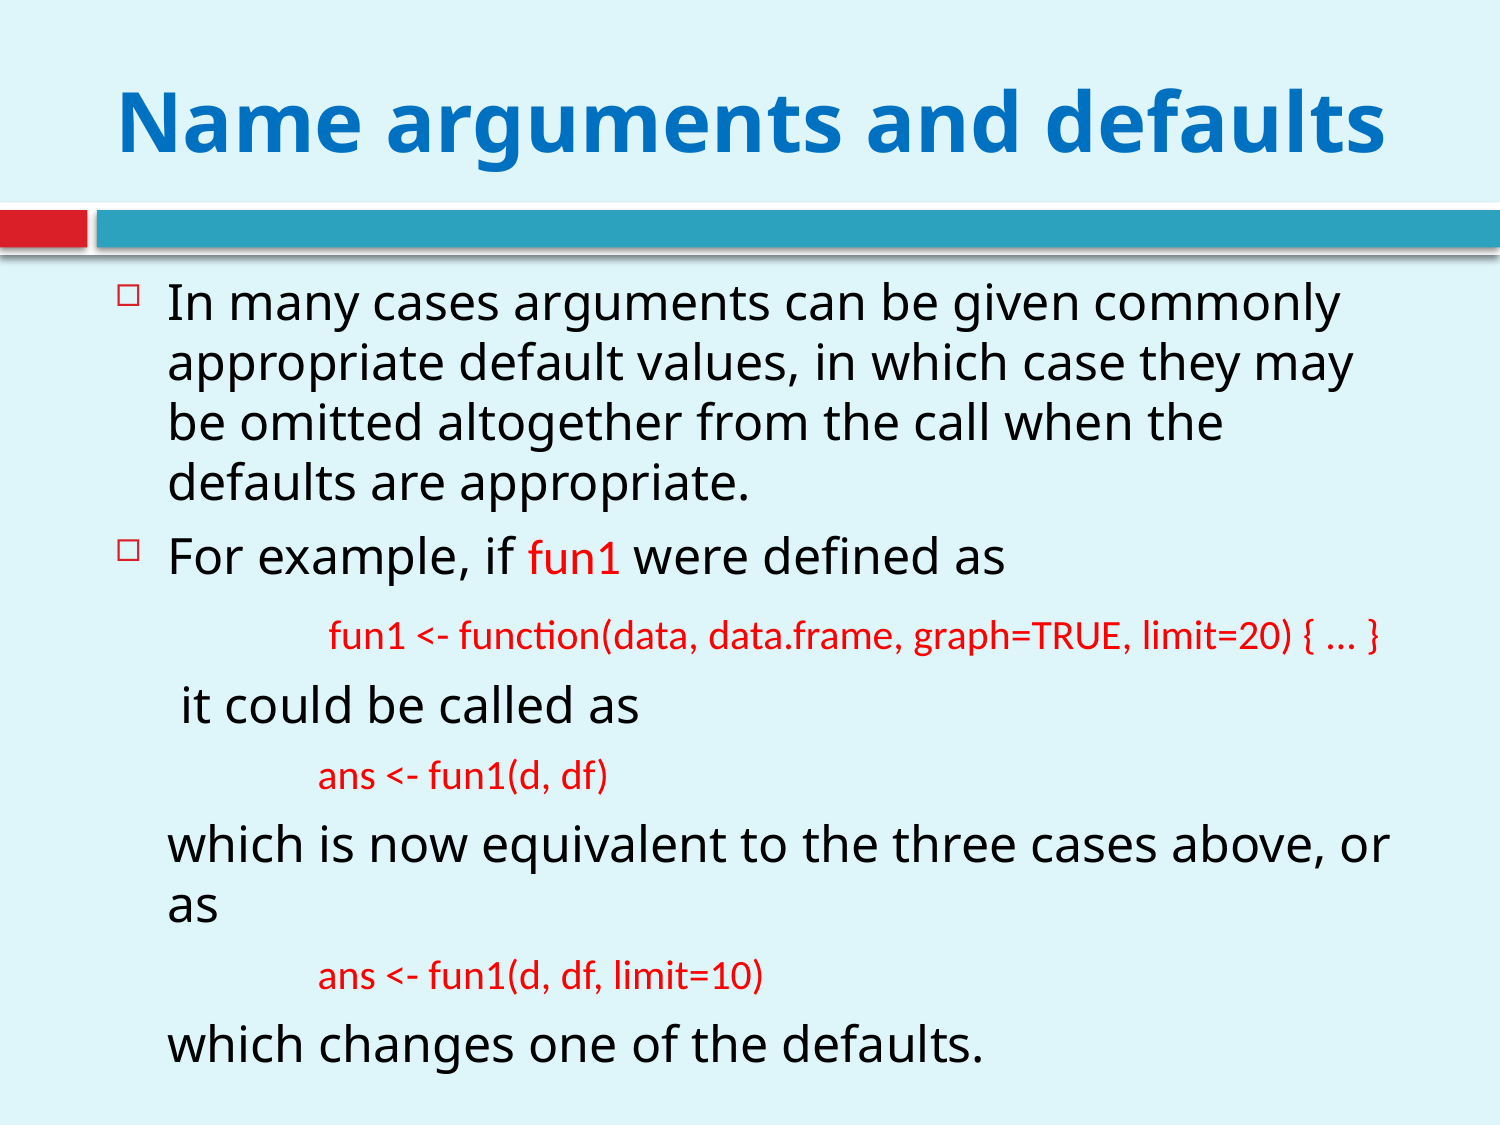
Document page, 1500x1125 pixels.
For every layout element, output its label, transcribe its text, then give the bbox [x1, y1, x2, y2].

list In many cases arguments can be given commonly appropriate default values, in which case they may be omitted altogether from the call when the defaults are appropriate. For example, if fun1 were defined as fun1 <- function(data, data.frame, graph=TRUE, limit=20) { ... } it could be called as ans <- fun1(d, df) which is now equivalent to the three cases above, or as ans <- fun1(d, df, limit=10) which changes one of the defaults. [100, 262, 1438, 1038]
title Name arguments and defaults [100, 37, 1438, 200]
